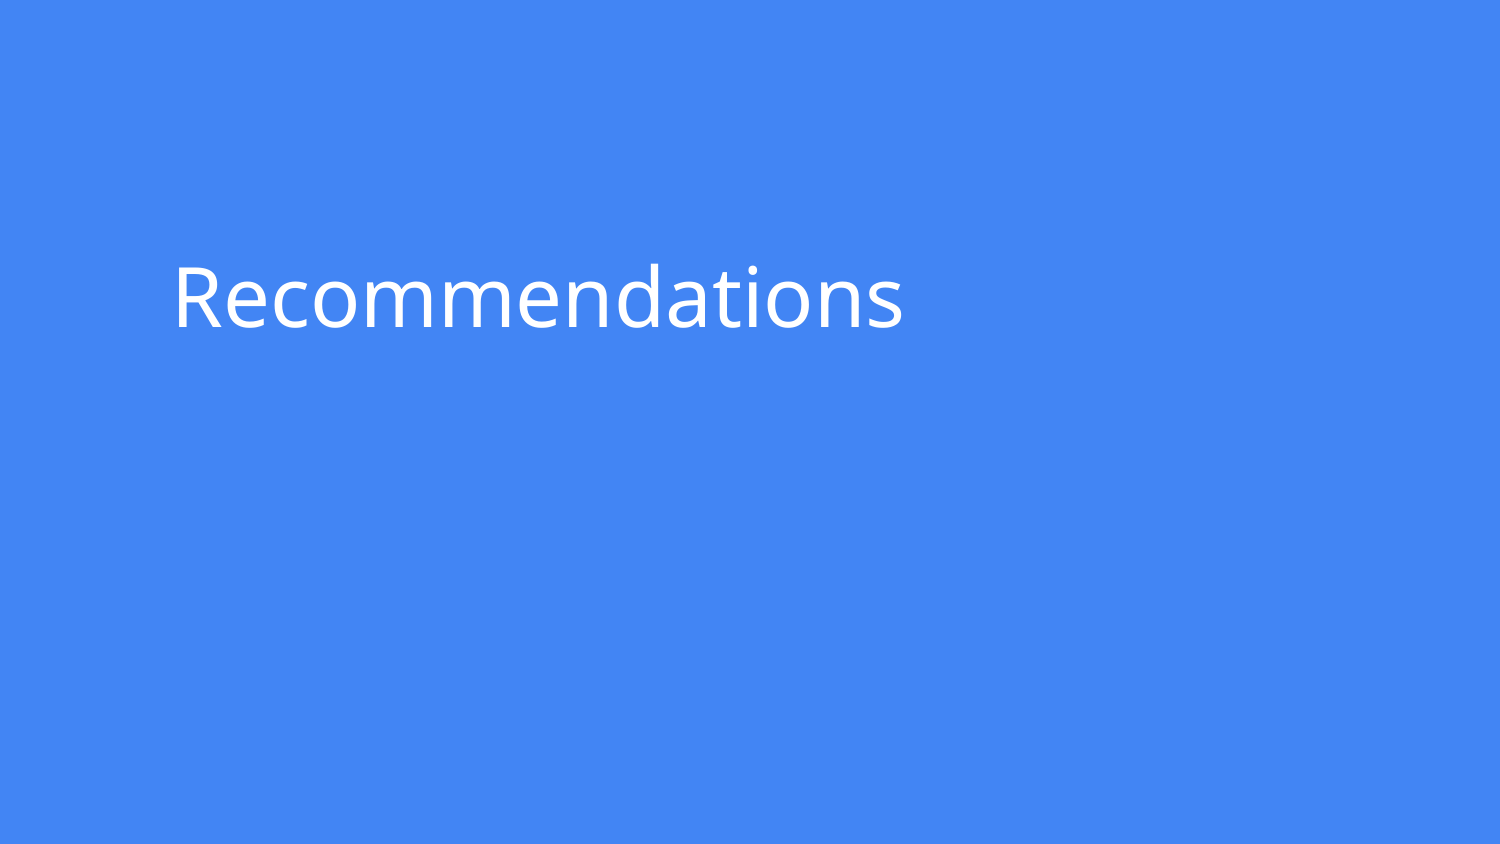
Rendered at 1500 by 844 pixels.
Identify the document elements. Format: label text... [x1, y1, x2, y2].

title Recommendations [156, 223, 1378, 681]
